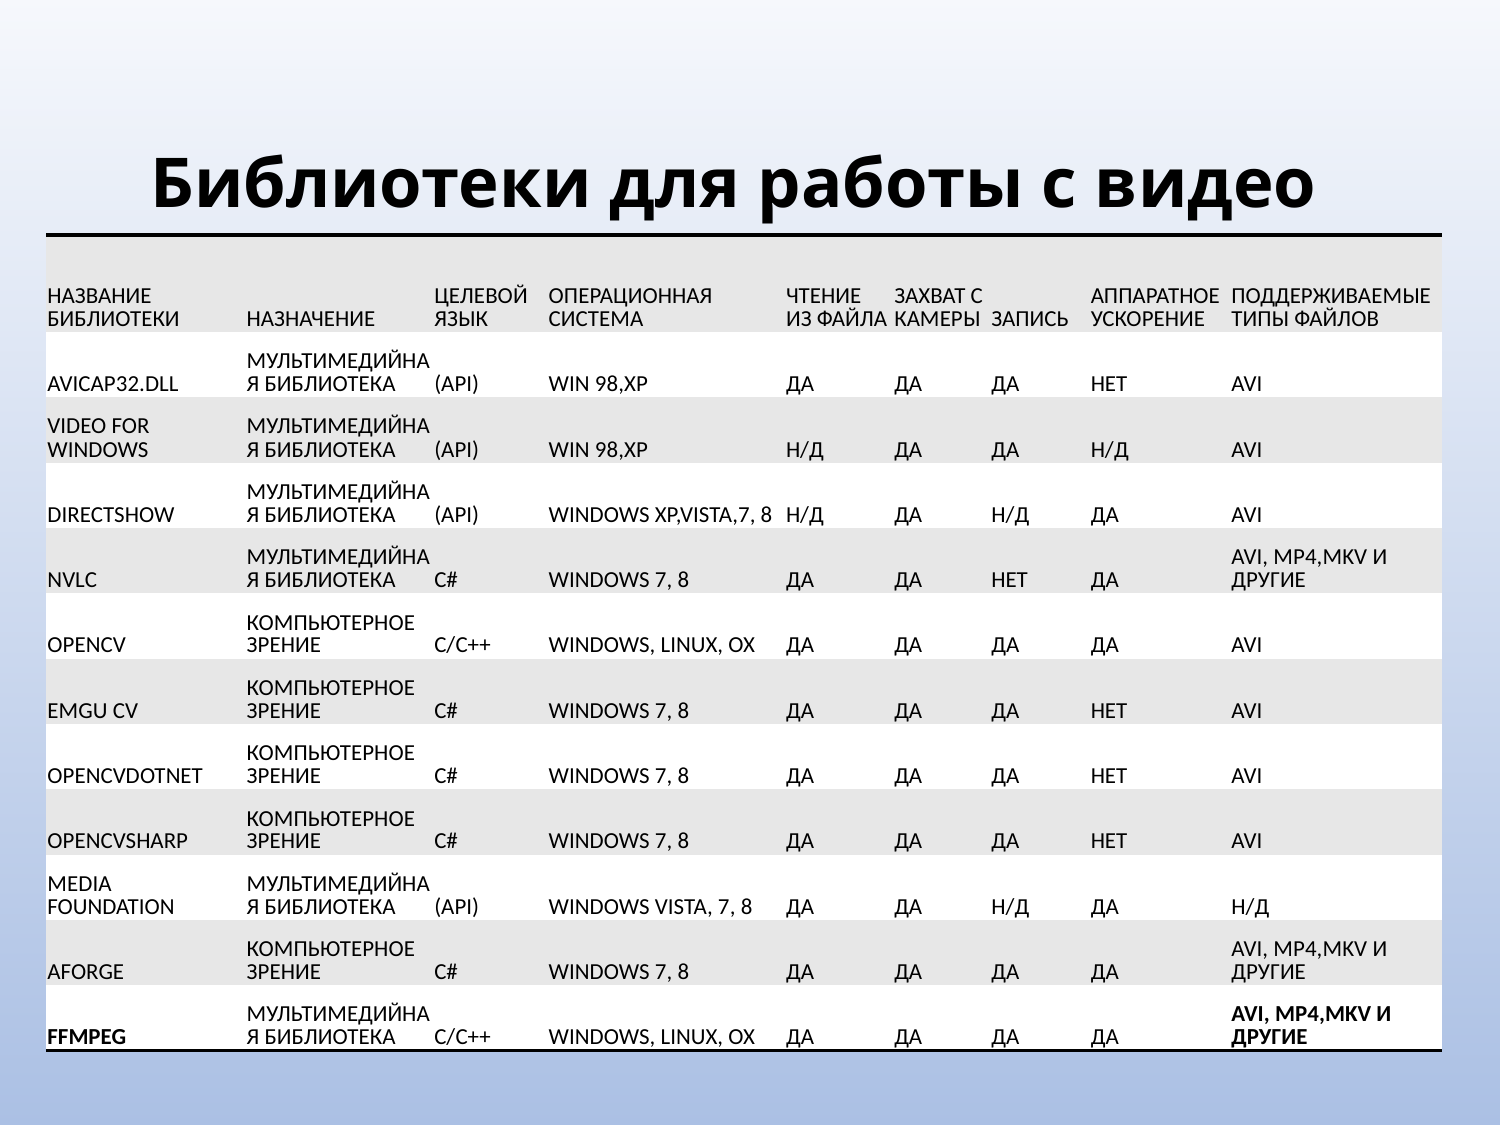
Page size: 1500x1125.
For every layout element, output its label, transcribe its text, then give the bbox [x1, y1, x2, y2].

table_cell Да [1089, 528, 1230, 593]
table_cell Компьютерное зрение [245, 920, 433, 985]
table_cell Н/Д [785, 397, 893, 463]
table_cell Да [990, 397, 1089, 463]
table_cell AVI [1230, 397, 1442, 463]
table_cell C/C++ [433, 985, 547, 1049]
table_cell Нет [1089, 724, 1230, 789]
table_cell Нет [1089, 789, 1230, 855]
table_cell Да [785, 528, 893, 593]
table_cell Ffmpeg [46, 985, 245, 1049]
table_header Название библиотеки [46, 237, 245, 332]
table_cell Да [990, 659, 1089, 724]
table_cell Win 98,XP [547, 397, 785, 463]
table_cell (Api) [433, 855, 547, 920]
table_cell Мультимедийная библиотека [245, 855, 433, 920]
table_cell avi, mp4,mkv и другие [1230, 920, 1442, 985]
table_header Чтение из файла [785, 237, 893, 332]
table_cell Да [1089, 920, 1230, 985]
table_cell Да [785, 855, 893, 920]
table_cell Да [893, 332, 990, 397]
table_cell Windows vista, 7, 8 [547, 855, 785, 920]
table_cell windows XP,Vista,7, 8 [547, 463, 785, 528]
table_cell Мультимедийная библиотека [245, 397, 433, 463]
table_cell Компьютерное зрение [245, 724, 433, 789]
table_cell Windows 7, 8 [547, 659, 785, 724]
table_cell Мультимедийная библиотека [245, 332, 433, 397]
table_cell Да [785, 332, 893, 397]
table_cell Компьютерное зрение [245, 659, 433, 724]
table_cell Да [893, 528, 990, 593]
table_header Запись [990, 237, 1089, 332]
table_cell Windows 7, 8 [547, 920, 785, 985]
table_cell С# [433, 789, 547, 855]
table_cell Да [785, 920, 893, 985]
table_cell Да [1089, 985, 1230, 1049]
table_cell OpenCvDotNet [46, 724, 245, 789]
table_cell Да [893, 593, 990, 659]
table_cell Да [990, 724, 1089, 789]
table_cell Emgu CV [46, 659, 245, 724]
table_header Целевой язык [433, 237, 547, 332]
table_cell Компьютерное зрение [245, 593, 433, 659]
table_cell Да [785, 985, 893, 1049]
table_cell Да [893, 463, 990, 528]
table_cell Н/Д [785, 463, 893, 528]
table_cell С# [433, 659, 547, 724]
table_cell OpenCv [46, 593, 245, 659]
table_cell Да [785, 659, 893, 724]
table_cell Да [893, 855, 990, 920]
table_cell Да [785, 593, 893, 659]
table_cell Да [785, 724, 893, 789]
table_cell Да [1089, 463, 1230, 528]
table_cell Нет [1089, 332, 1230, 397]
table_cell Да [990, 985, 1089, 1049]
table_cell AVI [1230, 724, 1442, 789]
table_cell Да [893, 397, 990, 463]
table_cell Aforge [46, 920, 245, 985]
table_cell Мультимедийная библиотека [245, 528, 433, 593]
table_cell Да [1089, 593, 1230, 659]
table_cell Н/Д [1089, 397, 1230, 463]
table_cell Да [990, 789, 1089, 855]
table_cell Да [893, 659, 990, 724]
table_header Назначение [245, 237, 433, 332]
table_cell Да [893, 789, 990, 855]
table_header Захват с камеры [893, 237, 990, 332]
table_cell (Api) [433, 332, 547, 397]
table_cell NVLC [46, 528, 245, 593]
table_cell Win 98,XP [547, 332, 785, 397]
table_cell Media Foundation [46, 855, 245, 920]
table_cell Да [893, 920, 990, 985]
table_cell Да [990, 920, 1089, 985]
table_cell (Api) [433, 463, 547, 528]
table_cell AVI [1230, 593, 1442, 659]
table_cell Мультимедийная библиотека [245, 463, 433, 528]
table_cell AVI [1230, 789, 1442, 855]
table_cell Н/Д [990, 463, 1089, 528]
table_cell Да [785, 789, 893, 855]
table_cell Н/Д [1230, 855, 1442, 920]
table_cell avi, mp4,mkv и другие [1230, 528, 1442, 593]
table_cell Да [893, 724, 990, 789]
table_cell windows, linux, OX [547, 985, 785, 1049]
table_cell Да [990, 332, 1089, 397]
table_cell avi, mp4,mkv и другие [1230, 985, 1442, 1049]
table_cell С# [433, 724, 547, 789]
table_cell Н/Д [990, 855, 1089, 920]
table_cell AVI [1230, 463, 1442, 528]
table_cell Windows 7, 8 [547, 528, 785, 593]
table_cell С# [433, 920, 547, 985]
table_cell Мультимедийная библиотека [245, 985, 433, 1049]
table_cell windows, linux, OX [547, 593, 785, 659]
title Библиотеки для работы с видео [135, 77, 1368, 233]
table_cell С# [433, 528, 547, 593]
table_cell OpenCvSharp [46, 789, 245, 855]
table_cell Windows 7, 8 [547, 789, 785, 855]
table_cell AVI [1230, 332, 1442, 397]
table_cell AVI [1230, 659, 1442, 724]
table_cell Да [893, 985, 990, 1049]
table_header Поддерживаемые типы файлов [1230, 237, 1442, 332]
table_cell Нет [1089, 659, 1230, 724]
table_cell Windows 7, 8 [547, 724, 785, 789]
table_cell Да [1089, 855, 1230, 920]
table_header Аппаратное ускорение [1089, 237, 1230, 332]
table_header Операционная система [547, 237, 785, 332]
table_cell AVICAP32.DLL [46, 332, 245, 397]
table_cell Video for Windows [46, 397, 245, 463]
table_cell DirectShow [46, 463, 245, 528]
table_cell Компьютерное зрение [245, 789, 433, 855]
table_cell Нет [990, 528, 1089, 593]
table_cell (Api) [433, 397, 547, 463]
table_cell C/C++ [433, 593, 547, 659]
table_cell Да [990, 593, 1089, 659]
